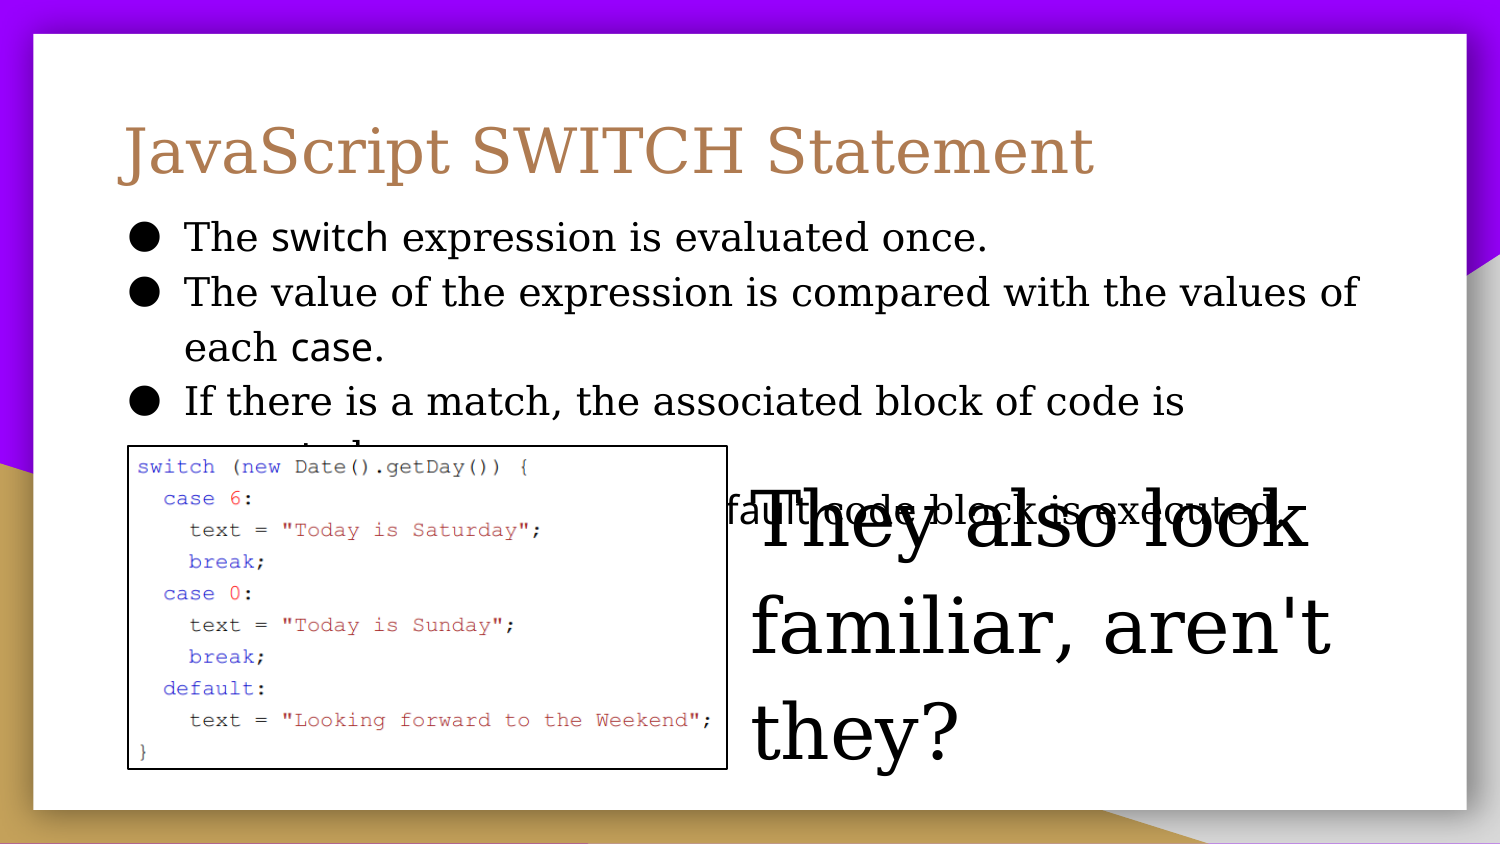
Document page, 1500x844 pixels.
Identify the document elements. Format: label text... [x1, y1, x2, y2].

picture [128, 446, 727, 769]
text_box The switch expression is evaluated once. The value of the expression is compared with the values of each case. If there is a match, the associated block of code is executed. If there is no match, the default code block is executed. [93, 190, 1395, 548]
text_box They also look familiar, aren't they? [750, 440, 1431, 790]
title JavaScript SWITCH Statement [108, 96, 1395, 184]
